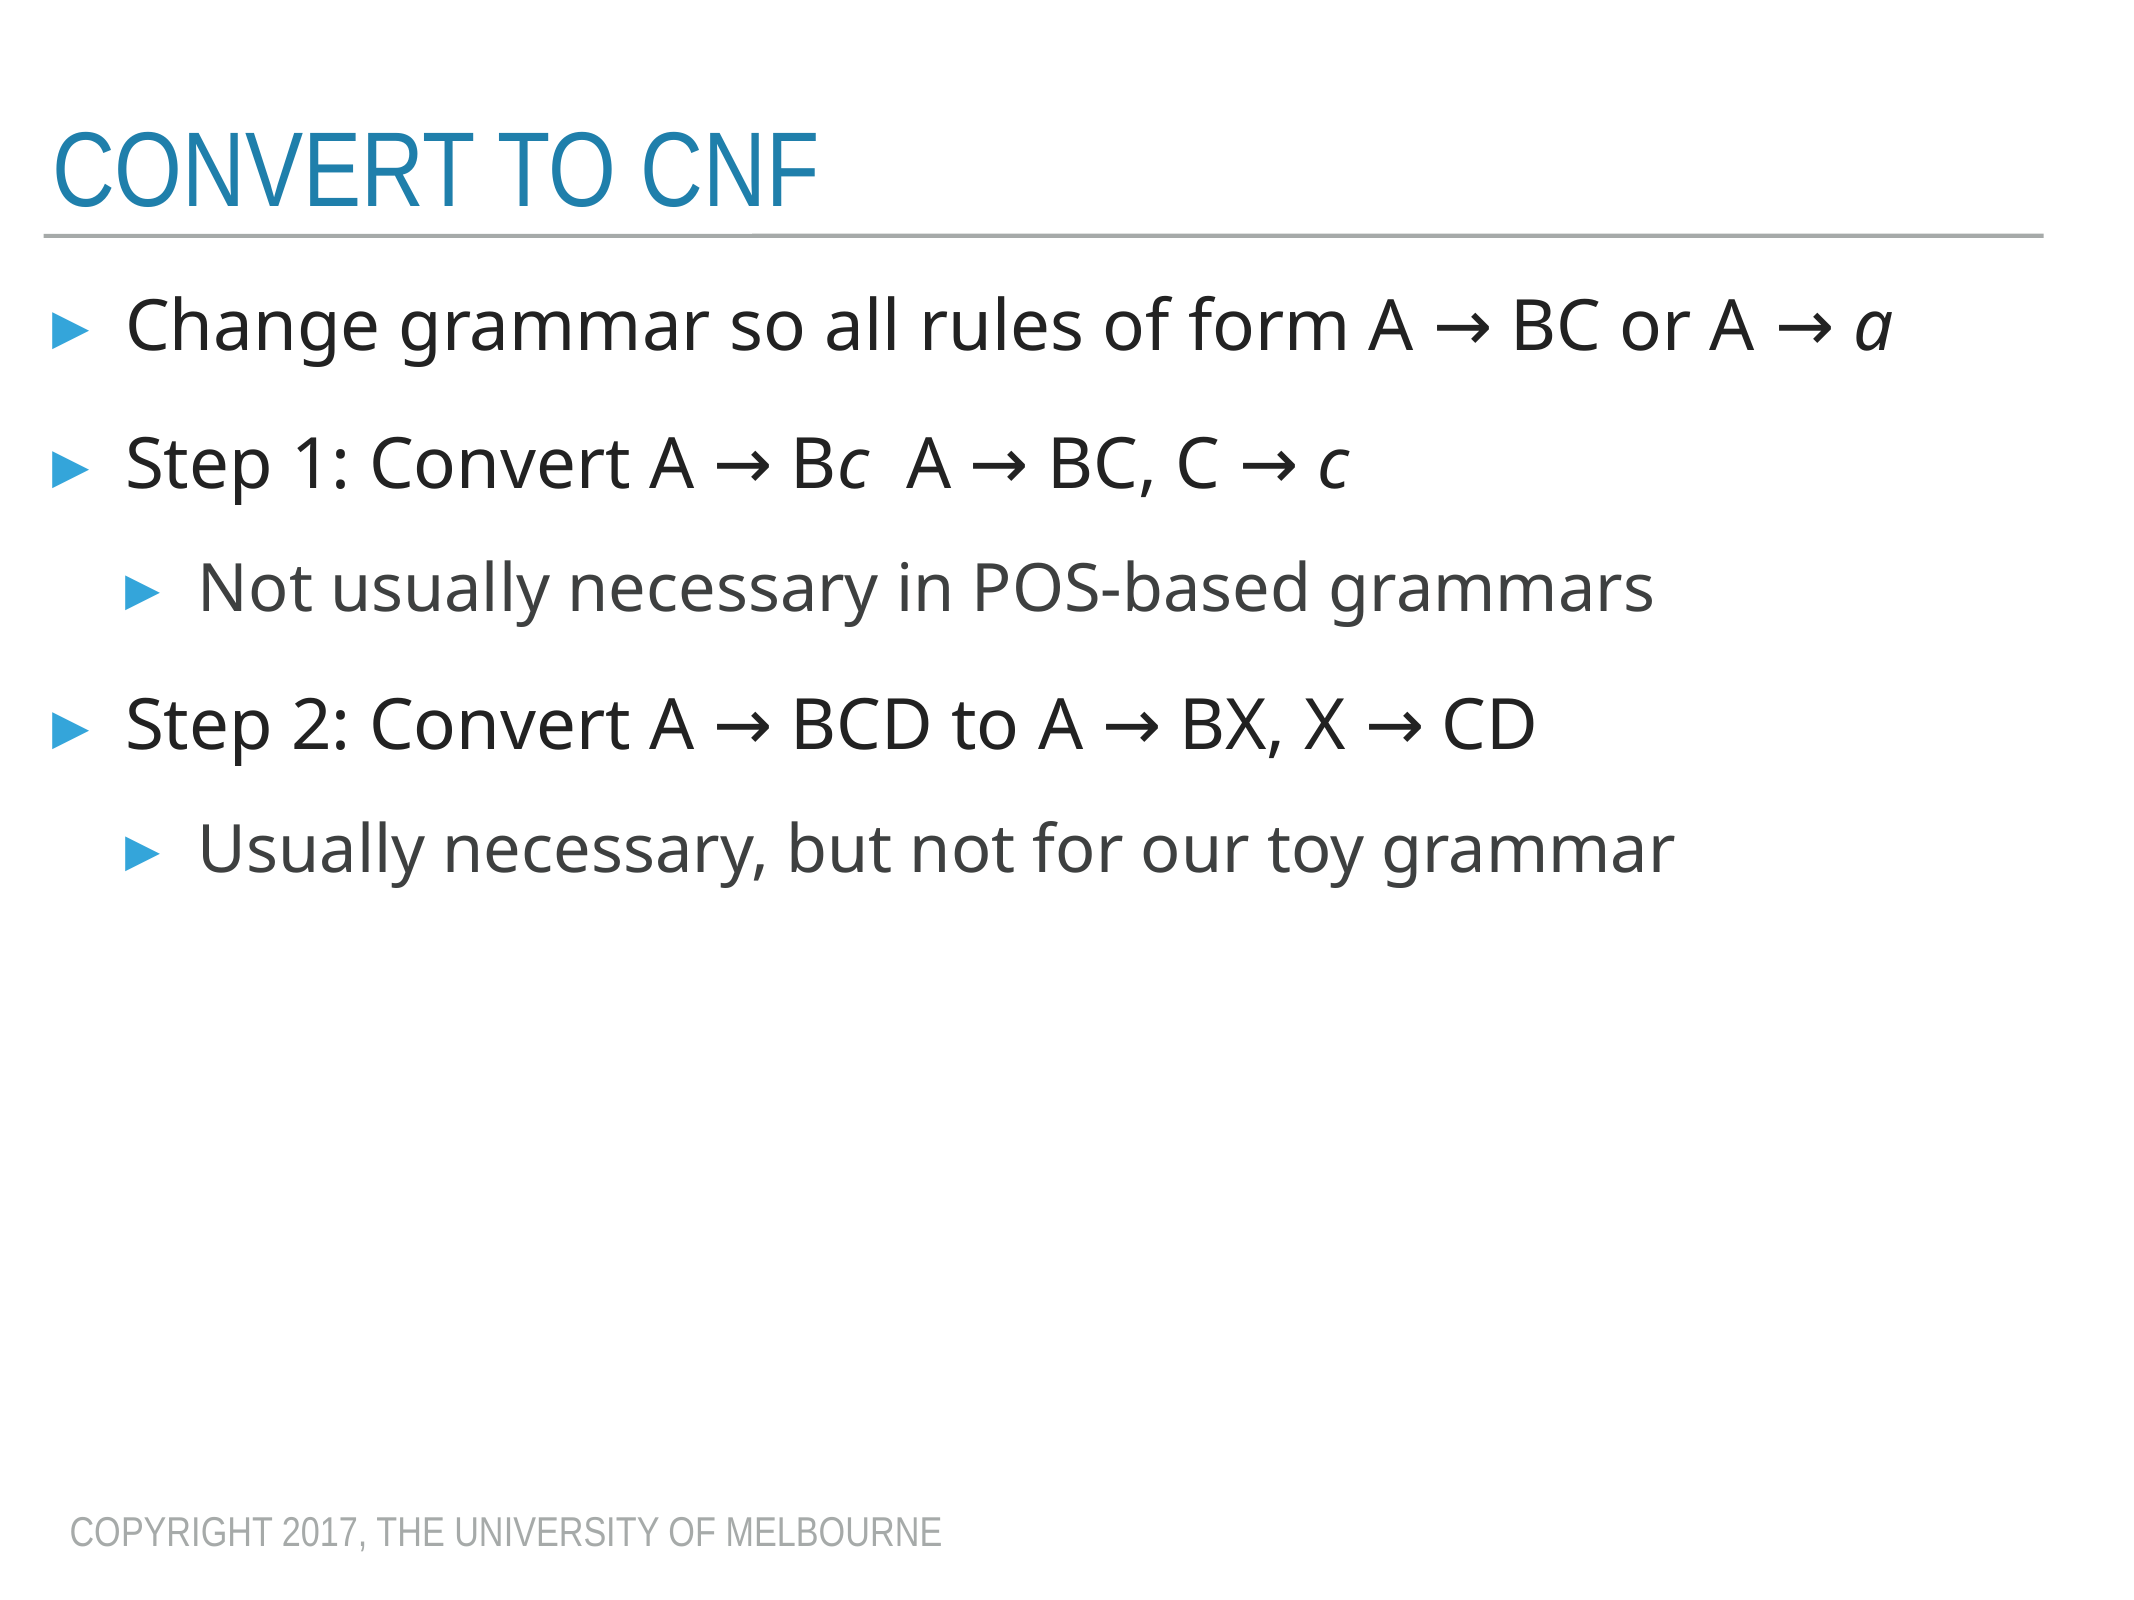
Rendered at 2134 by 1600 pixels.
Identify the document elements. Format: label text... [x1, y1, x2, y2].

title Convert to CNF [43, 116, 2045, 236]
list Change grammar so all rules of form A → BC or A → a Step 1: Convert A → Bc A → BC, C → c Not usually necessary in POS-based grammars Step 2: Convert A → BCD to A → BX, X → CD Usually necessary, but not for our toy grammar [43, 270, 2045, 1551]
